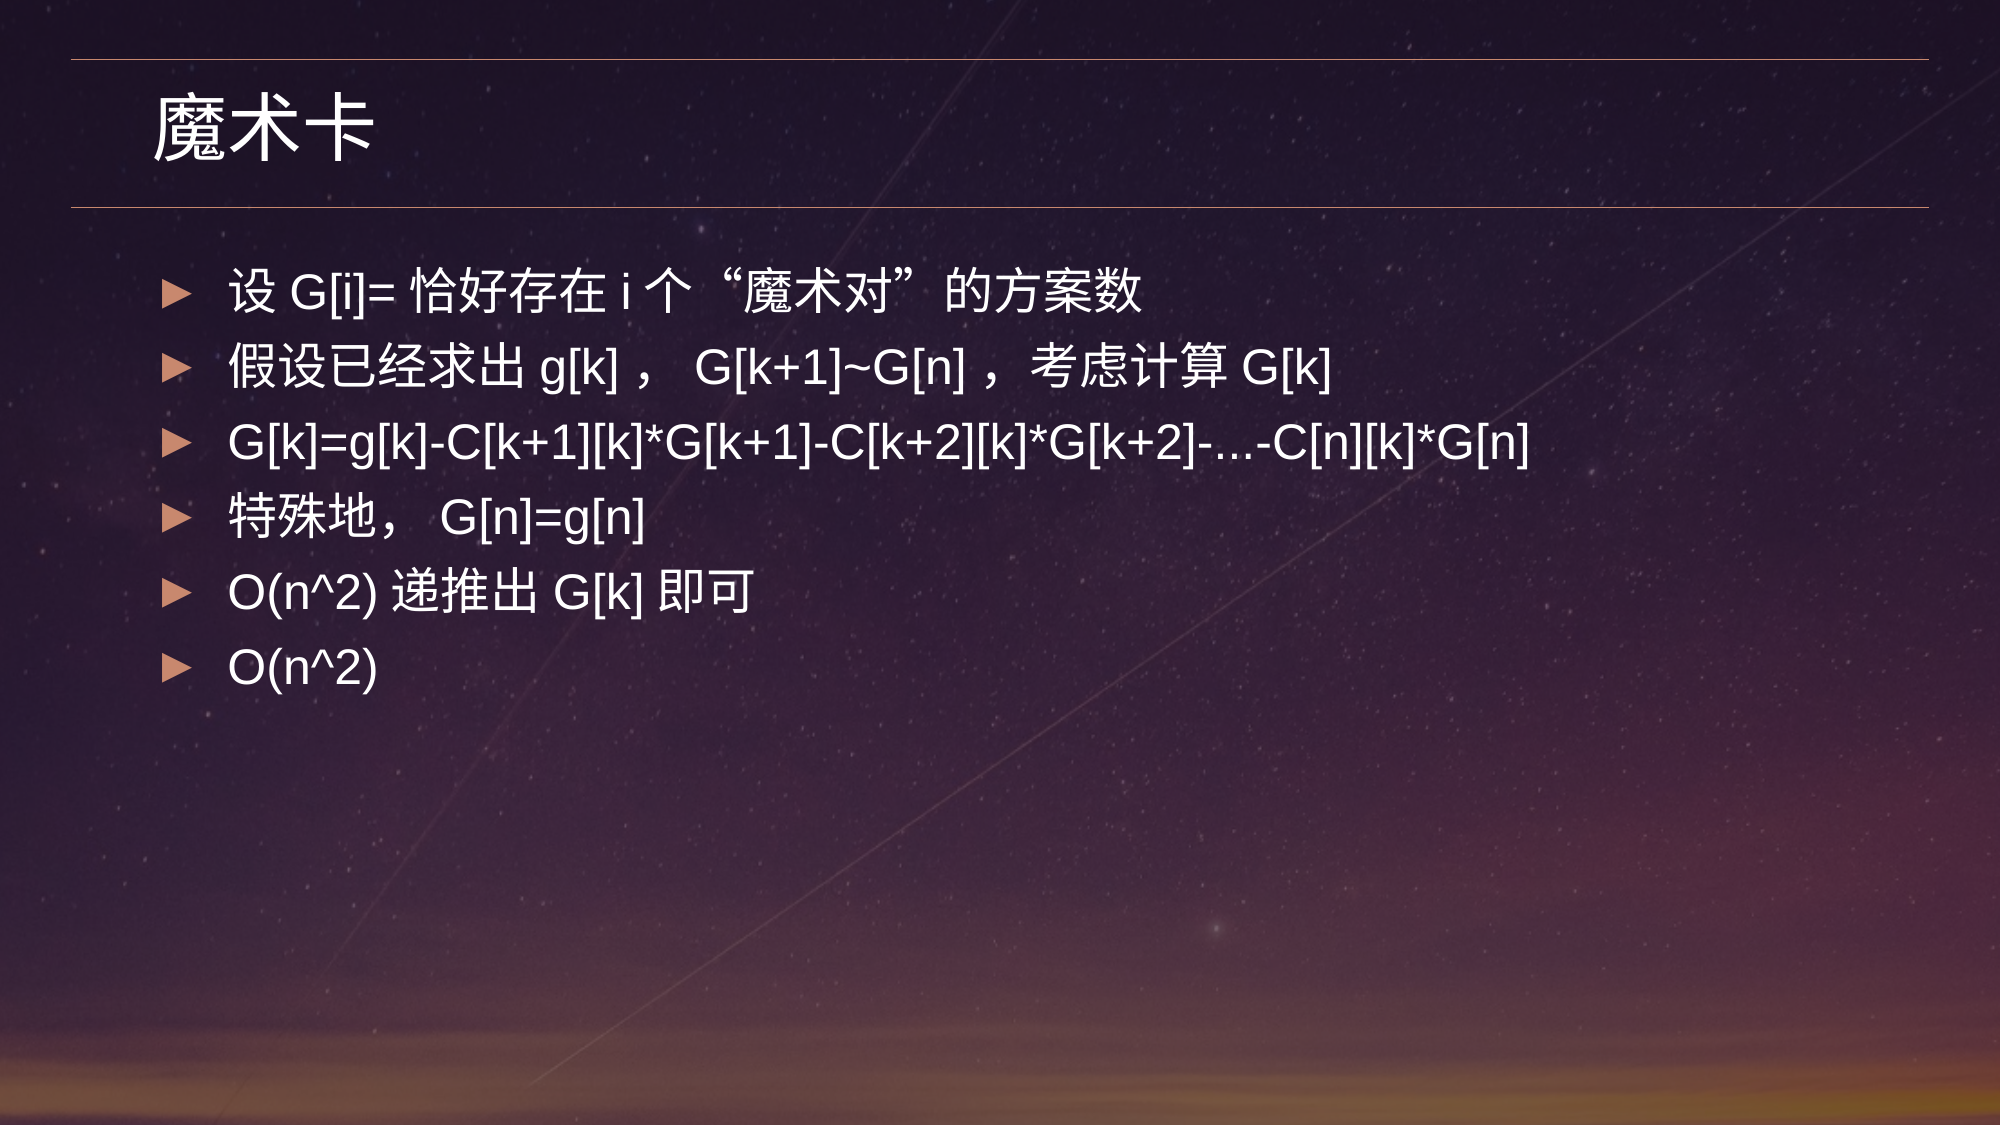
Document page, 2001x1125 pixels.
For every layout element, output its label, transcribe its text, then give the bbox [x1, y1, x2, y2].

title 魔术卡 [137, 59, 1863, 204]
list 设G[i]=恰好存在i个“魔术对”的方案数 假设已经求出g[k]，G[k+1]~G[n]，考虑计算G[k] G[k]=g[k]-C[k+1][k]*G[k+1]-C[k+2][k]*G[k+2]-...-C[n][k]*G[n] 特殊地，G[n]=g[n] O(n^2)递推出G[k]即可 O(n^2) [137, 259, 1863, 1014]
